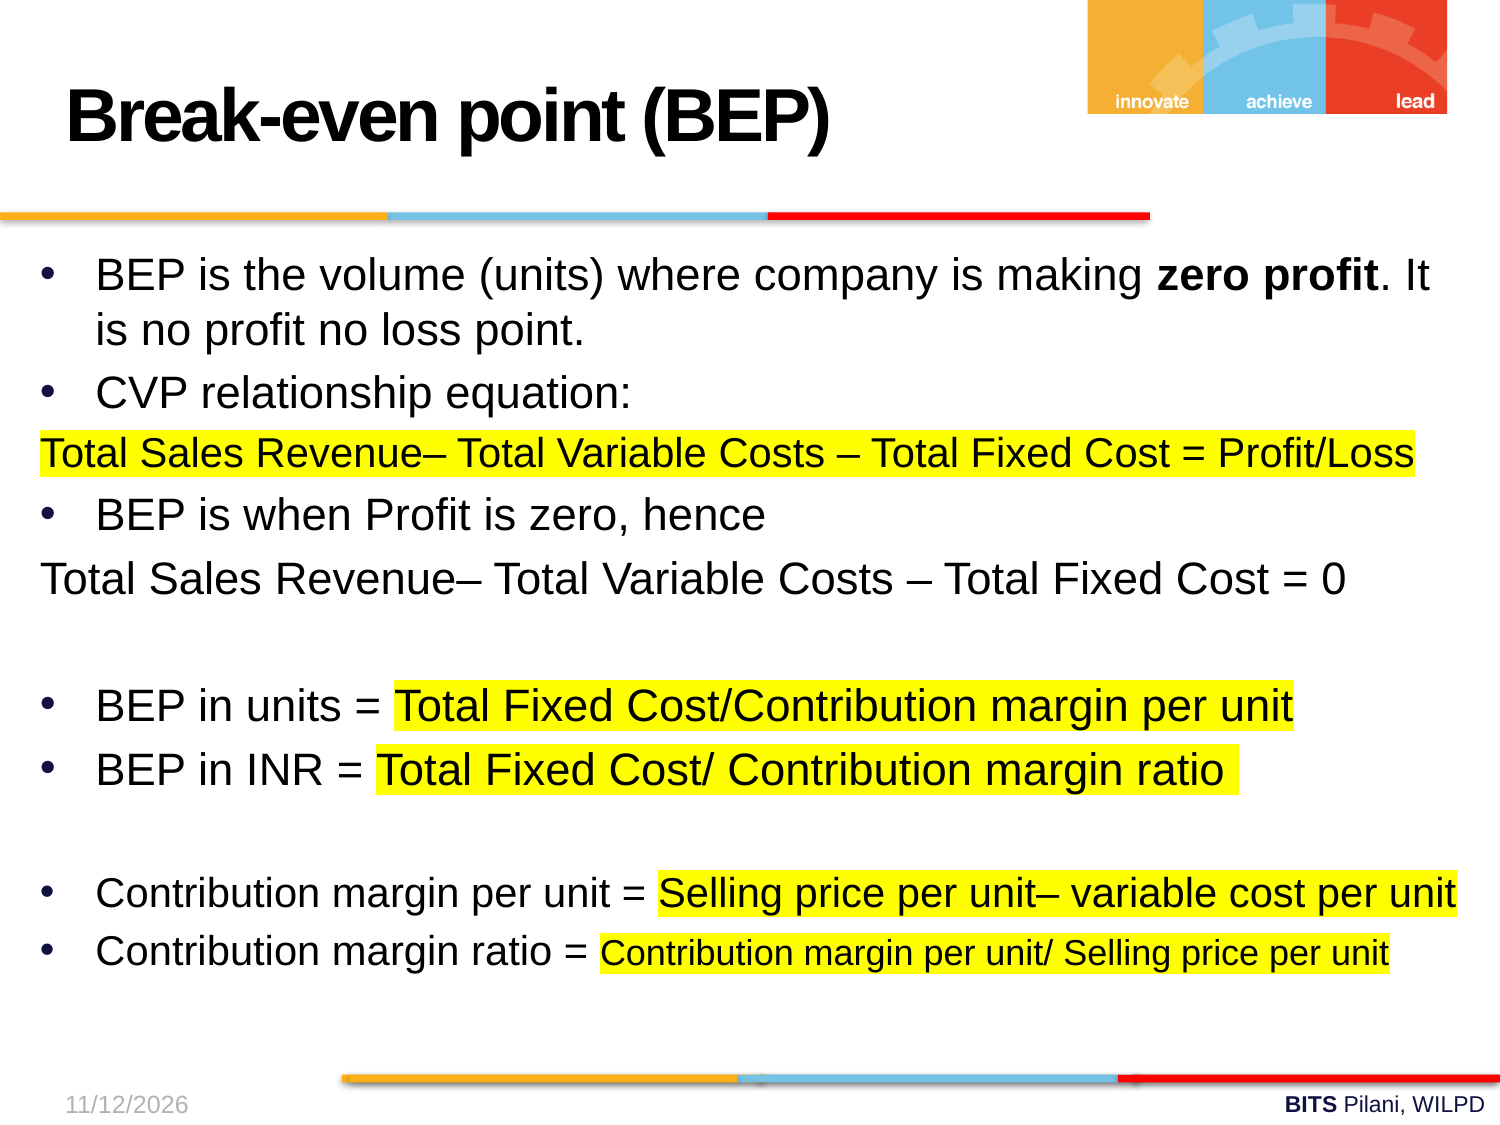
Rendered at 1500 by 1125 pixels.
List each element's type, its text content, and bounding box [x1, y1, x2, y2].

list Break-even point (BEP) [50, 24, 1088, 213]
picture [1087, 0, 1448, 114]
list BEP is the volume (units) where company is making zero profit. It is no profit no loss point. CVP relationship equation: Total Sales Revenue– Total Variable Costs – Total Fixed Cost = Profit/Loss BEP is when Profit is zero, hence Total Sales Revenue– Total Variable Costs – Total Fixed Cost = 0 BEP in units = Total Fixed Cost/Contribution margin per unit BEP in INR = Total Fixed Cost/ Contribution margin ratio Contribution margin per unit = Selling price per unit– variable cost per unit Contribution margin ratio = Contribution margin per unit/ Selling price per unit [24, 237, 1475, 1038]
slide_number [50, 1082, 400, 1125]
